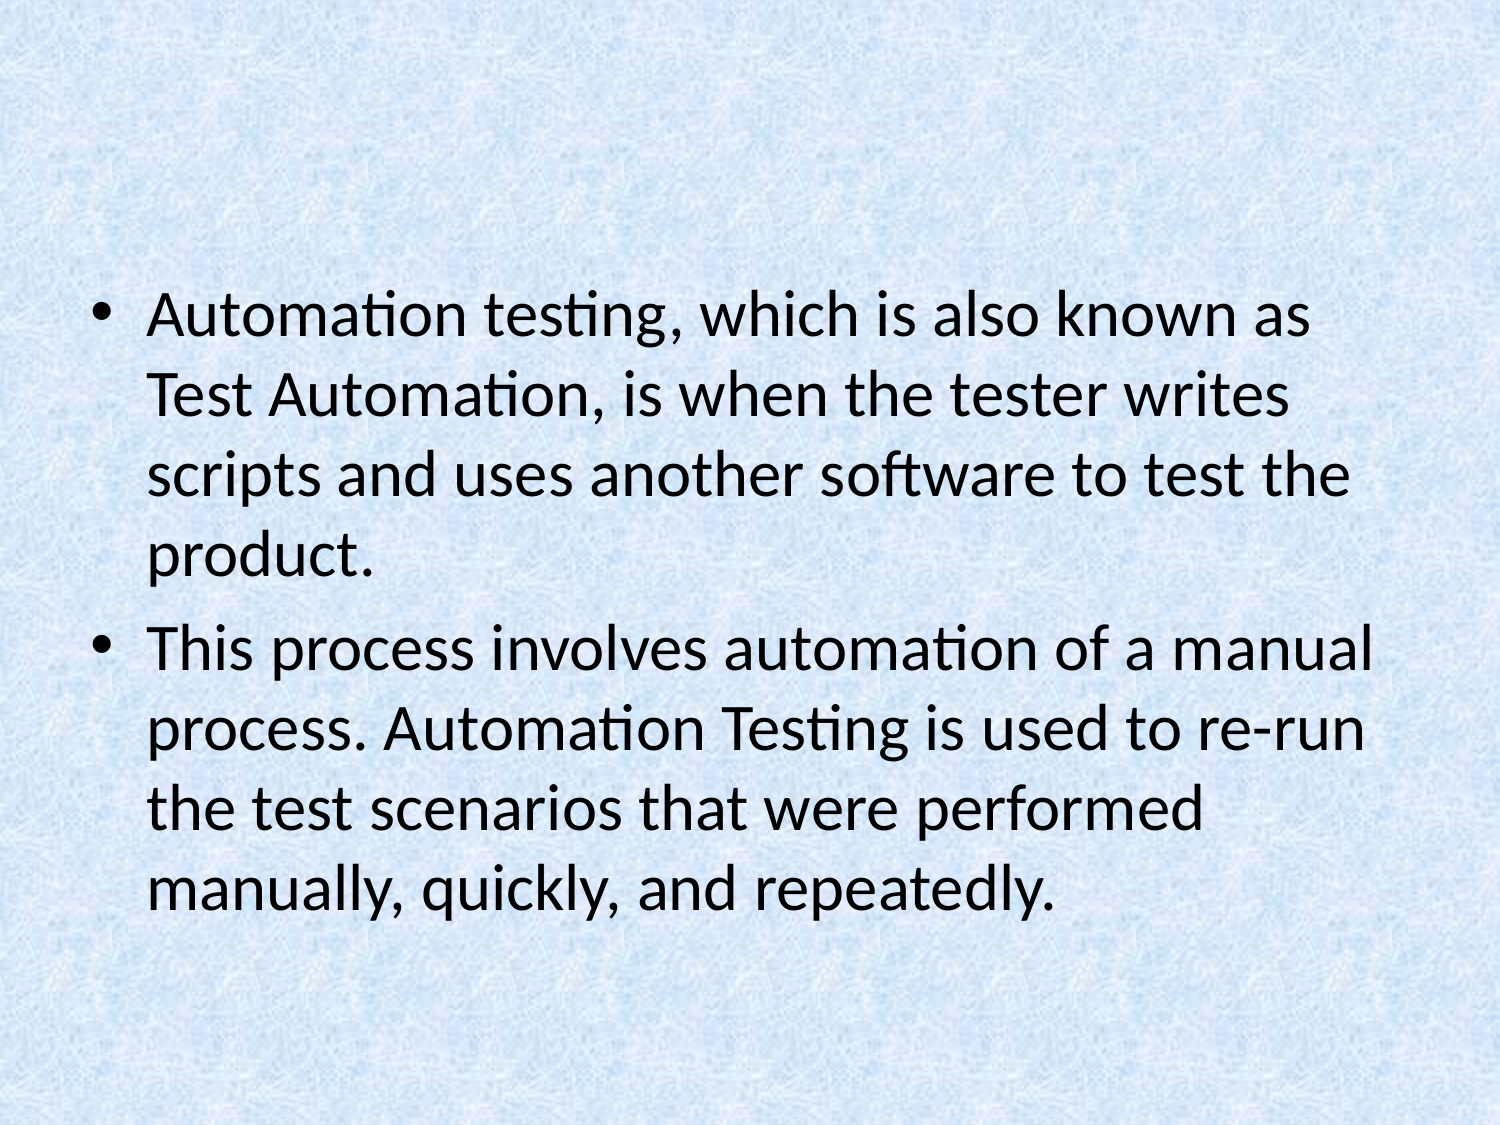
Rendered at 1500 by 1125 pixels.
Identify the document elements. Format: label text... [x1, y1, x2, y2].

picture [0, 0, 1500, 1125]
list Automation testing, which is also known as Test Automation, is when the tester writes scripts and uses another software to test the product. This process involves automation of a manual process. Automation Testing is used to re-run the test scenarios that were performed manually, quickly, and repeatedly. [75, 262, 1425, 1005]
